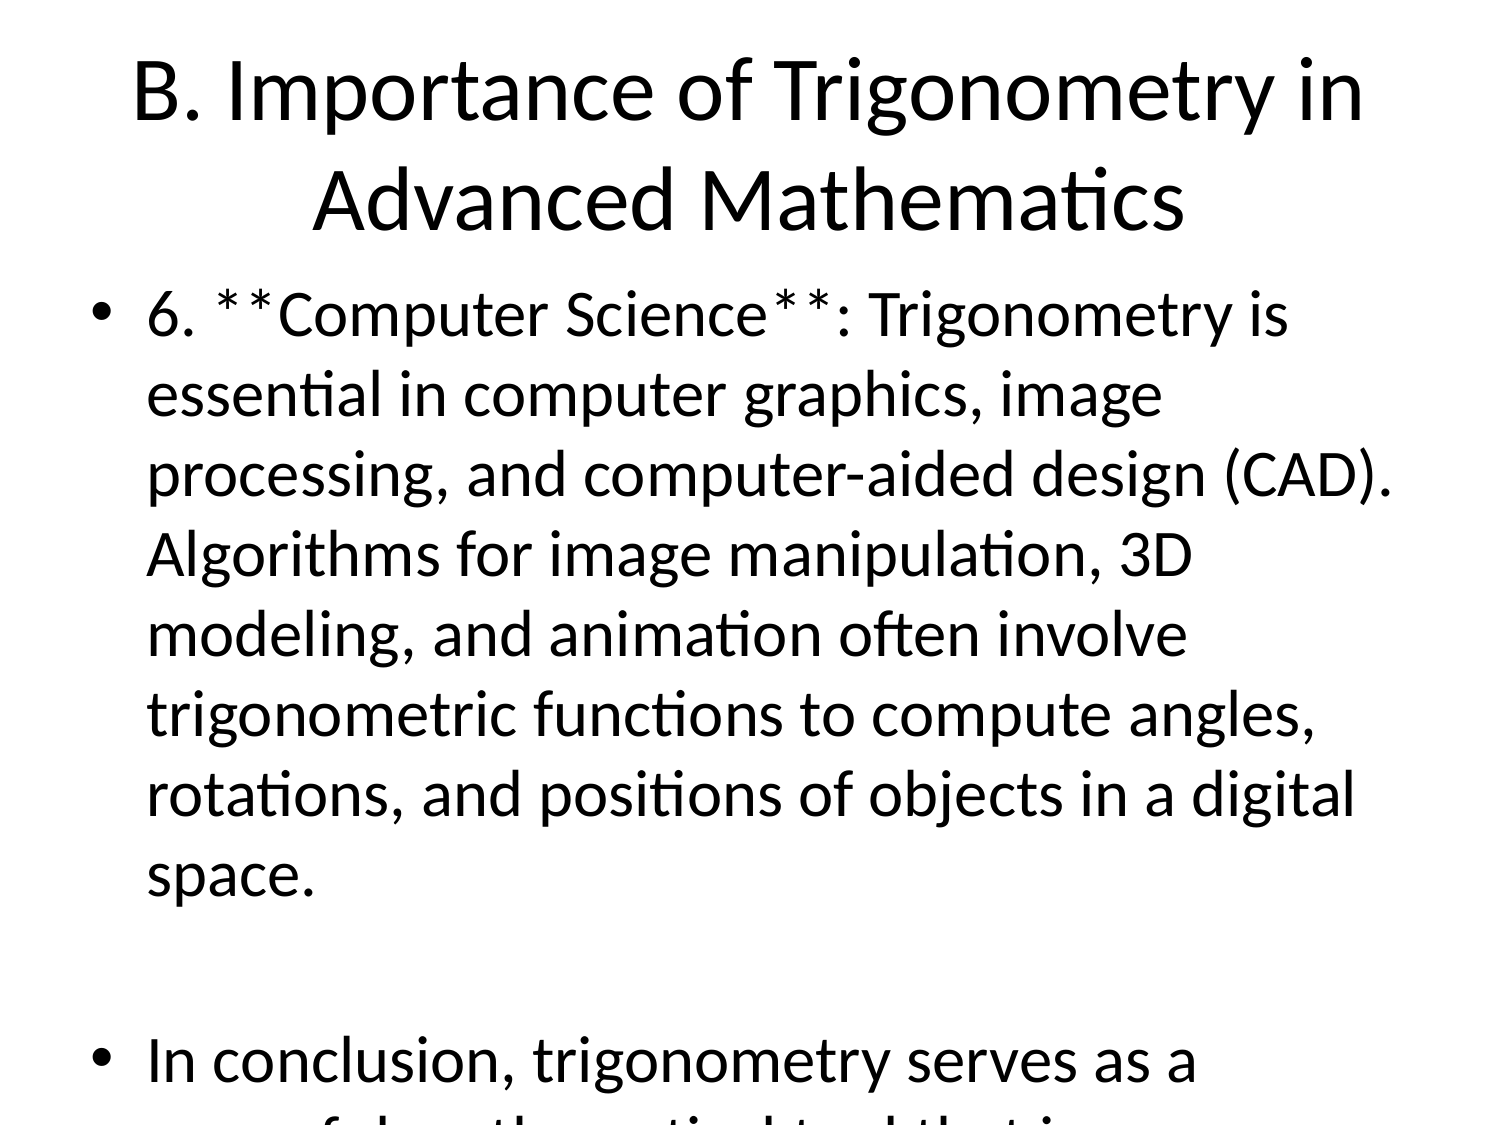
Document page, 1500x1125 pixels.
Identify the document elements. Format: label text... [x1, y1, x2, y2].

list 6. **Computer Science**: Trigonometry is essential in computer graphics, image processing, and computer-aided design (CAD). Algorithms for image manipulation, 3D modeling, and animation often involve trigonometric functions to compute angles, rotations, and positions of objects in a digital space. In conclusion, trigonometry serves as a powerful mathematical tool that is interconnected with various branches of advanced mathematics. Its applications span across multiple disciplines, including physics, engineering, computer science, and many more, making it a foundational subject for anyone pursuing a career in STEM fields. [75, 262, 1425, 1005]
title B. Importance of Trigonometry in Advanced Mathematics [75, 45, 1425, 233]
